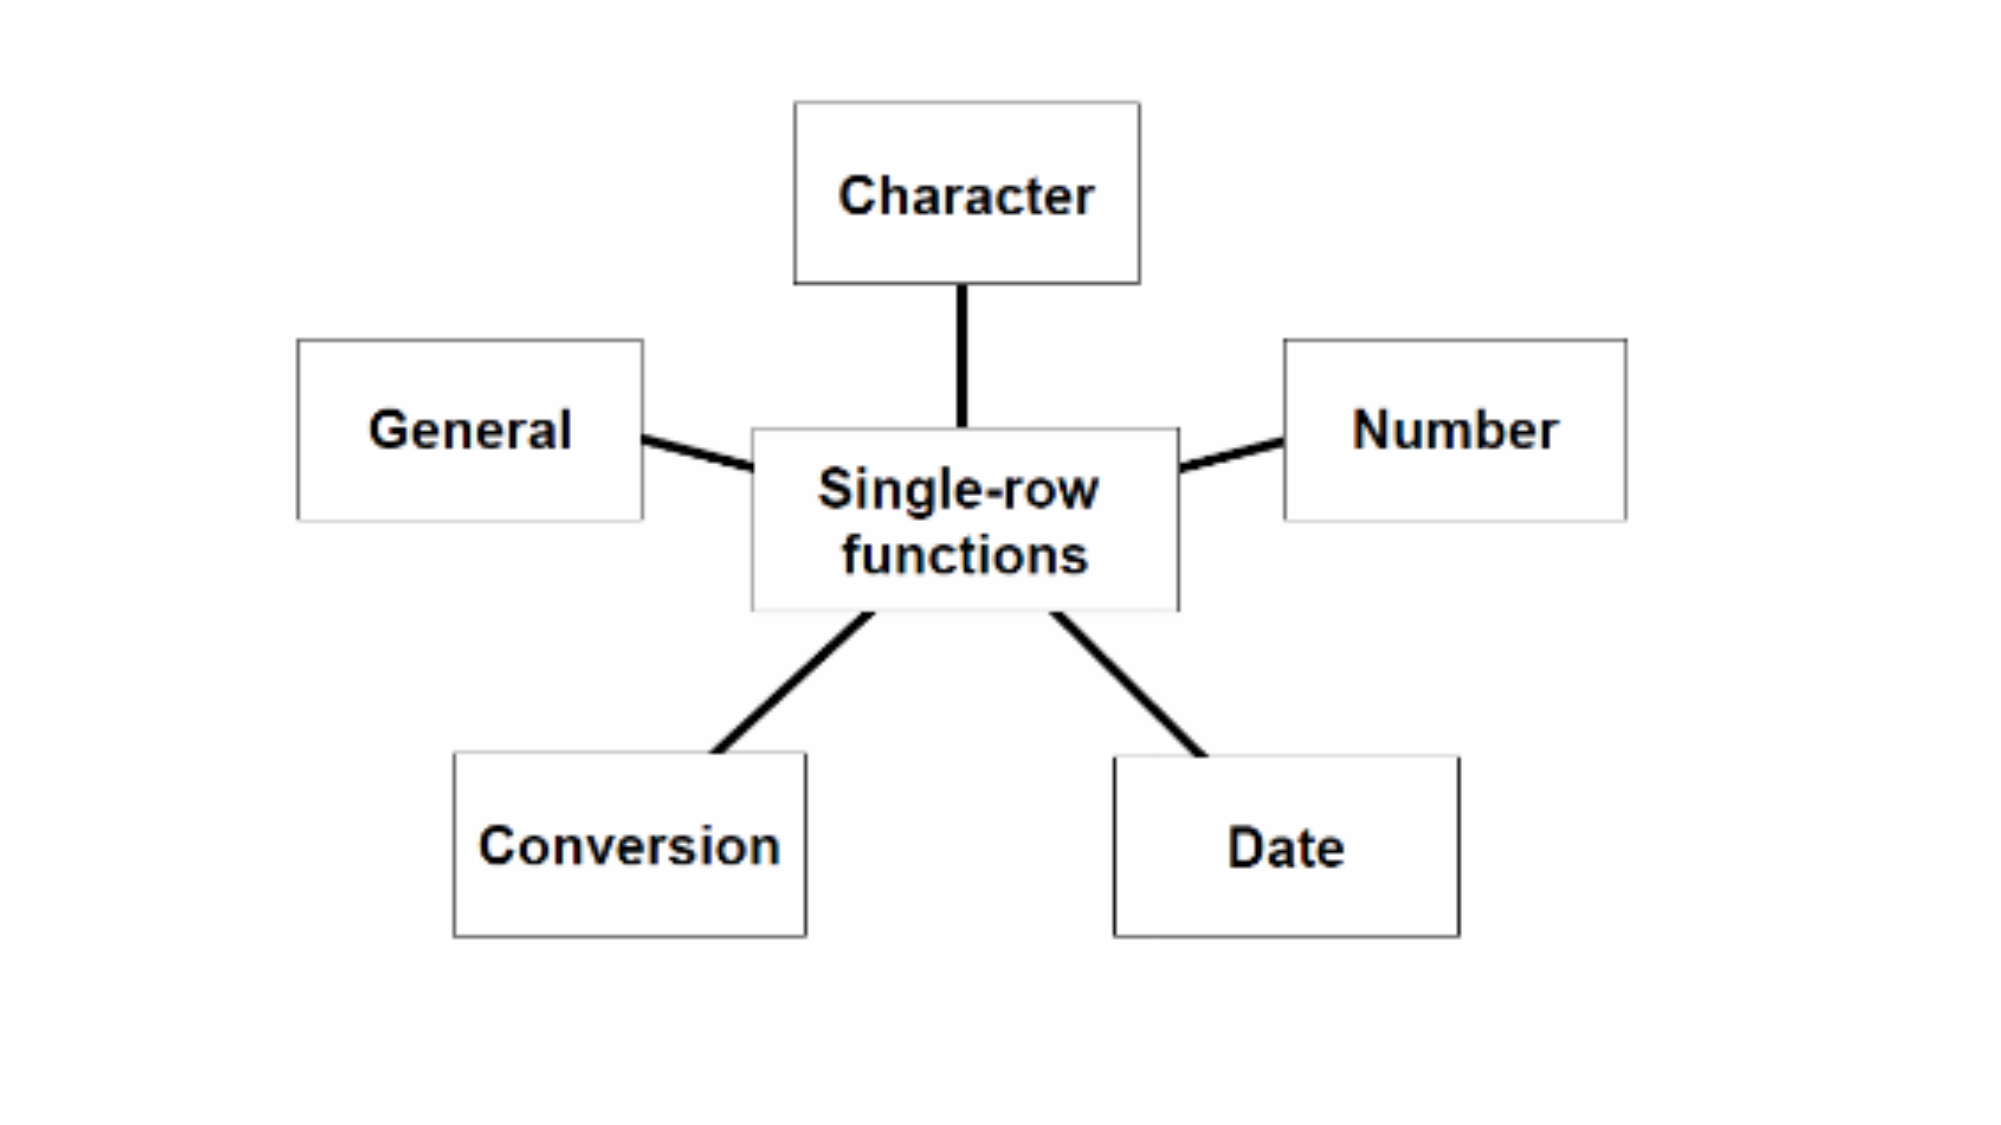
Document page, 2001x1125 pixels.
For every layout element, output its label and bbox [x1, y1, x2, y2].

list [255, 45, 1675, 986]
